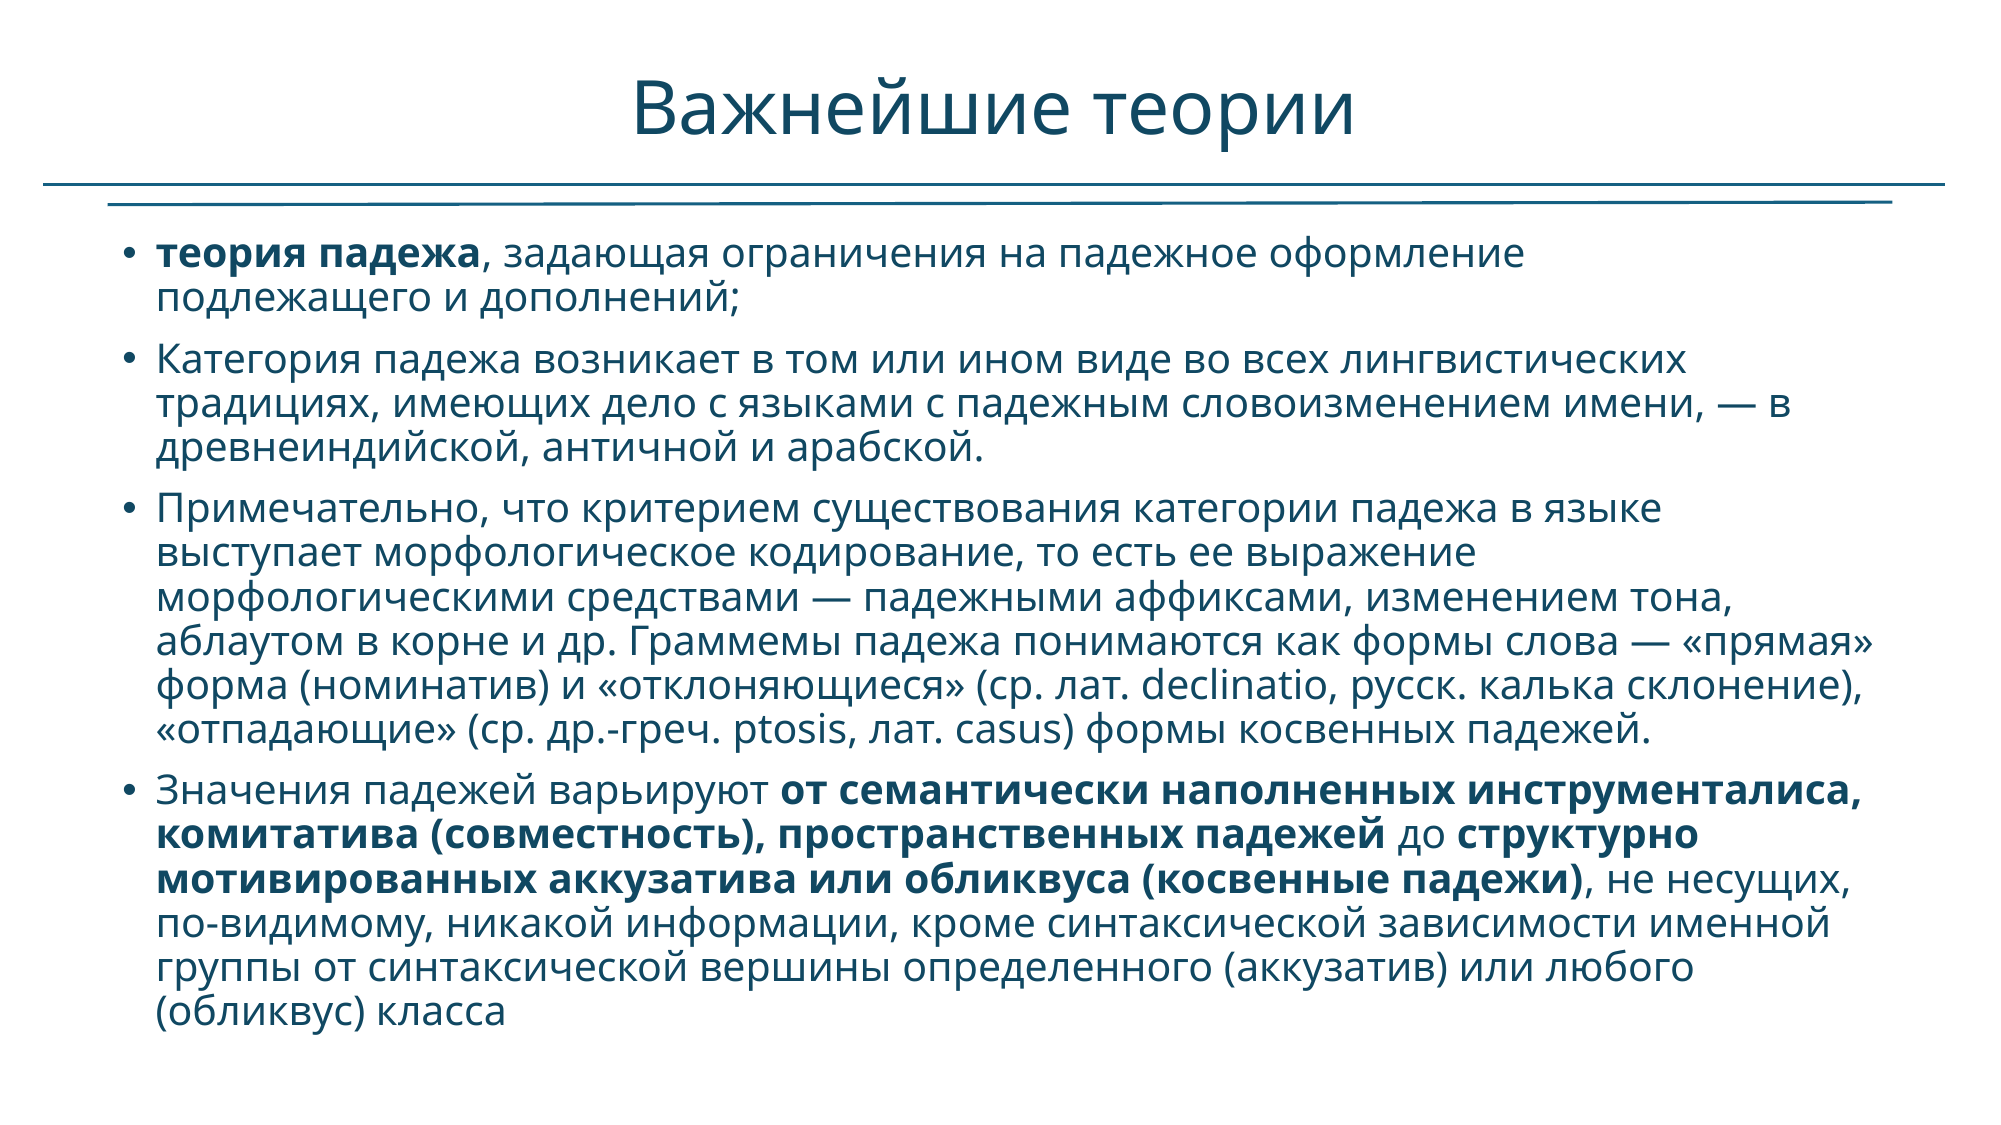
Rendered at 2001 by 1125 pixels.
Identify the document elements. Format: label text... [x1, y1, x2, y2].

list теория падежа, задающая ограничения на падежное оформление подлежащего и дополнений; Категория падежа возникает в том или ином виде во всех лингвистических традициях, имеющих дело с языками с падежным словоизменением имени, — в древнеиндийской, античной и арабской. Примечательно, что критерием существования категории падежа в языке выступает морфологическое кодирование, то есть ее выражение морфологическими средствами — падежными аффиксами, изменением тона, аблаутом в корне и др. Граммемы падежа понимаются как формы слова — «прямая» форма (номинатив) и «отклоняющиеся» (ср. лат. declinatio, русск. калька склонение), «отпадающие» (ср. др.-греч. ptosis, лат. casus) формы косвенных падежей. Значения падежей варьируют от семантически наполненных инструменталиса, комитатива (совместность), пространственных падежей до структурно мотивированных аккузатива или обликвуса (косвенные падежи), не несущих, по-видимому, никакой информации, кроме синтаксической зависимости именной группы от синтаксической вершины определенного (аккузатив) или любого (обликвус) класса [107, 224, 1893, 1088]
title Важнейшие теории [43, 59, 1945, 161]
